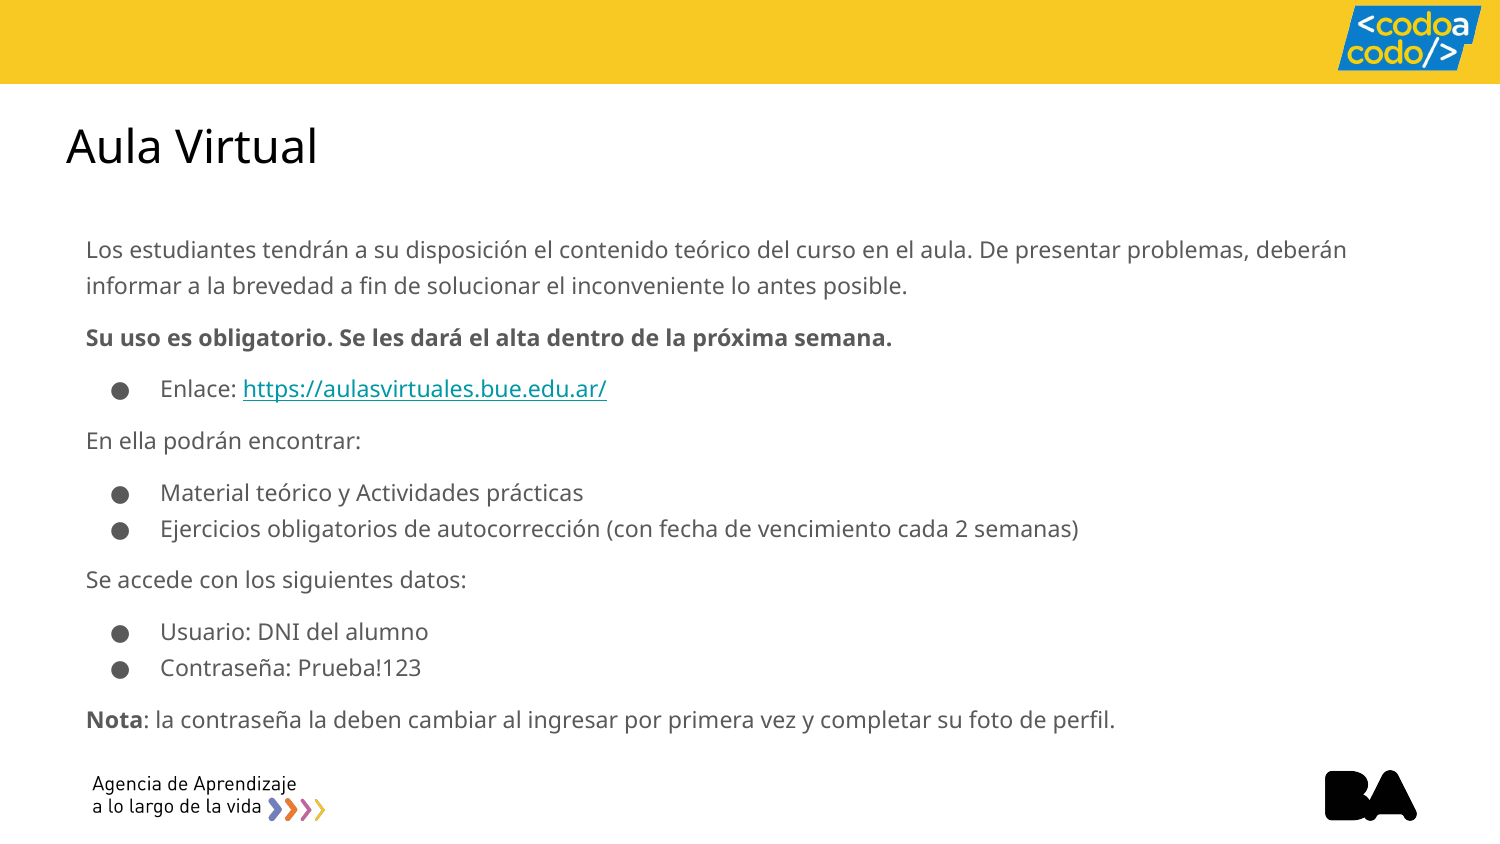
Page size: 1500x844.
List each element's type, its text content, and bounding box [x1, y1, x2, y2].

picture [70, 759, 344, 835]
picture [1337, 5, 1482, 71]
picture [1325, 770, 1417, 821]
list Los estudiantes tendrán a su disposición el contenido teórico del curso en el aula. De presentar problemas, deberán informar a la brevedad a fin de solucionar el inconveniente lo antes posible. Su uso es obligatorio. Se les dará el alta dentro de la próxima semana. Enlace: https://aulasvirtuales.bue.edu.ar/ En ella podrán encontrar: Material teórico y Actividades prácticas Ejercicios obligatorios de autocorrección (con fecha de vencimiento cada 2 semanas) Se accede con los siguientes datos: Usuario: DNI del alumno Contraseña: Prueba!123 Nota: la contraseña la deben cambiar al ingresar por primera vez y completar su foto de perfil. [70, 214, 1430, 759]
title Aula Virtual [51, 98, 1446, 192]
